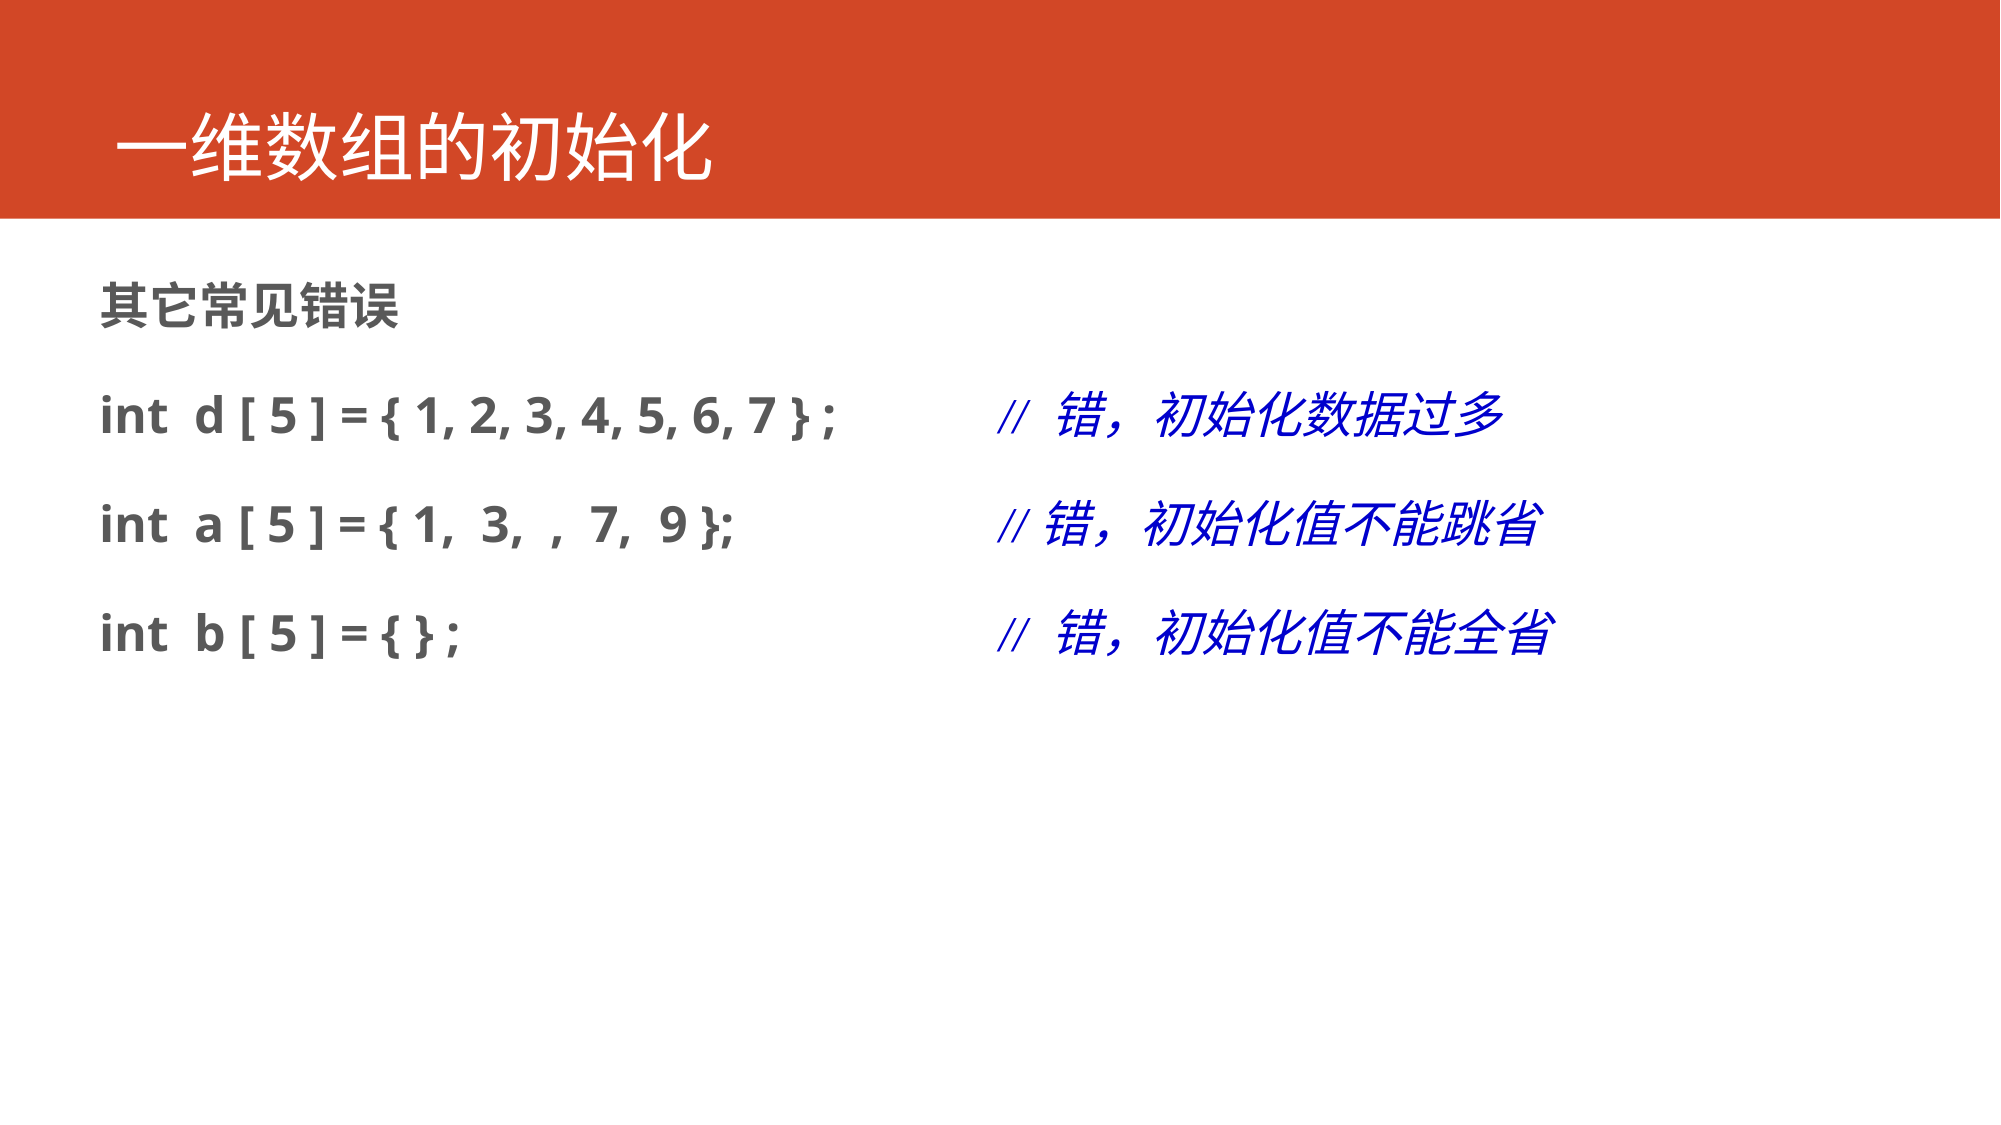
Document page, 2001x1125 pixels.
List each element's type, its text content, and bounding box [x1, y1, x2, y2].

list 其它常见错误 int d [ 5 ] = { 1, 2, 3, 4, 5, 6, 7 } ; // 错，初始化数据过多 int a [ 5 ] = { 1, 3, , 7, 9 }; //错，初始化值不能跳省 int b [ 5 ] = { } ; // 错，初始化值不能全省 [99, 256, 1933, 1100]
title 一维数组的初始化 [99, 0, 1863, 199]
